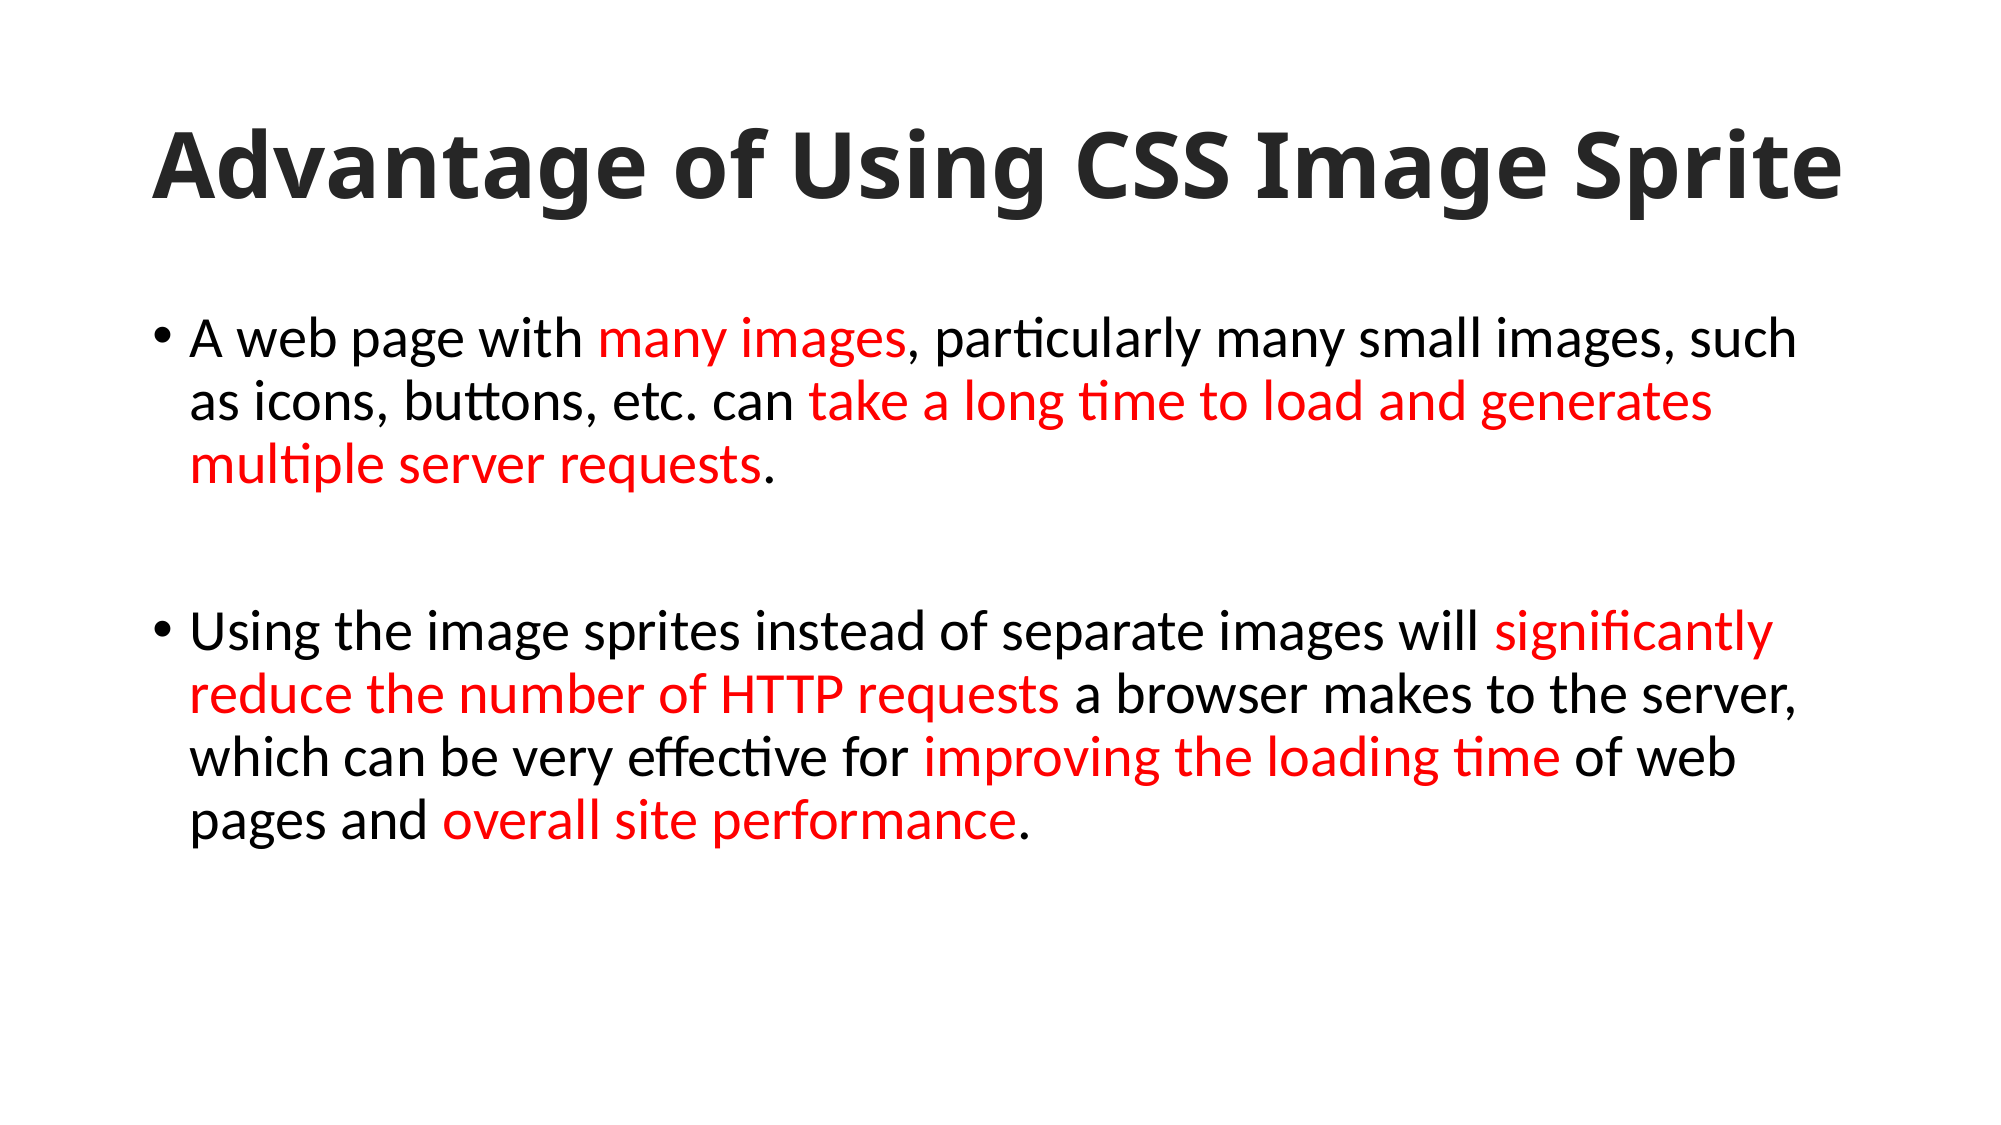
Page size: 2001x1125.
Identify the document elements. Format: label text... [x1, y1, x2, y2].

list A web page with many images, particularly many small images, such as icons, buttons, etc. can take a long time to load and generates multiple server requests. Using the image sprites instead of separate images will significantly reduce the number of HTTP requests a browser makes to the server, which can be very effective for improving the loading time of web pages and overall site performance. [137, 299, 1863, 1014]
title Advantage of Using CSS Image Sprite [137, 59, 1863, 278]
